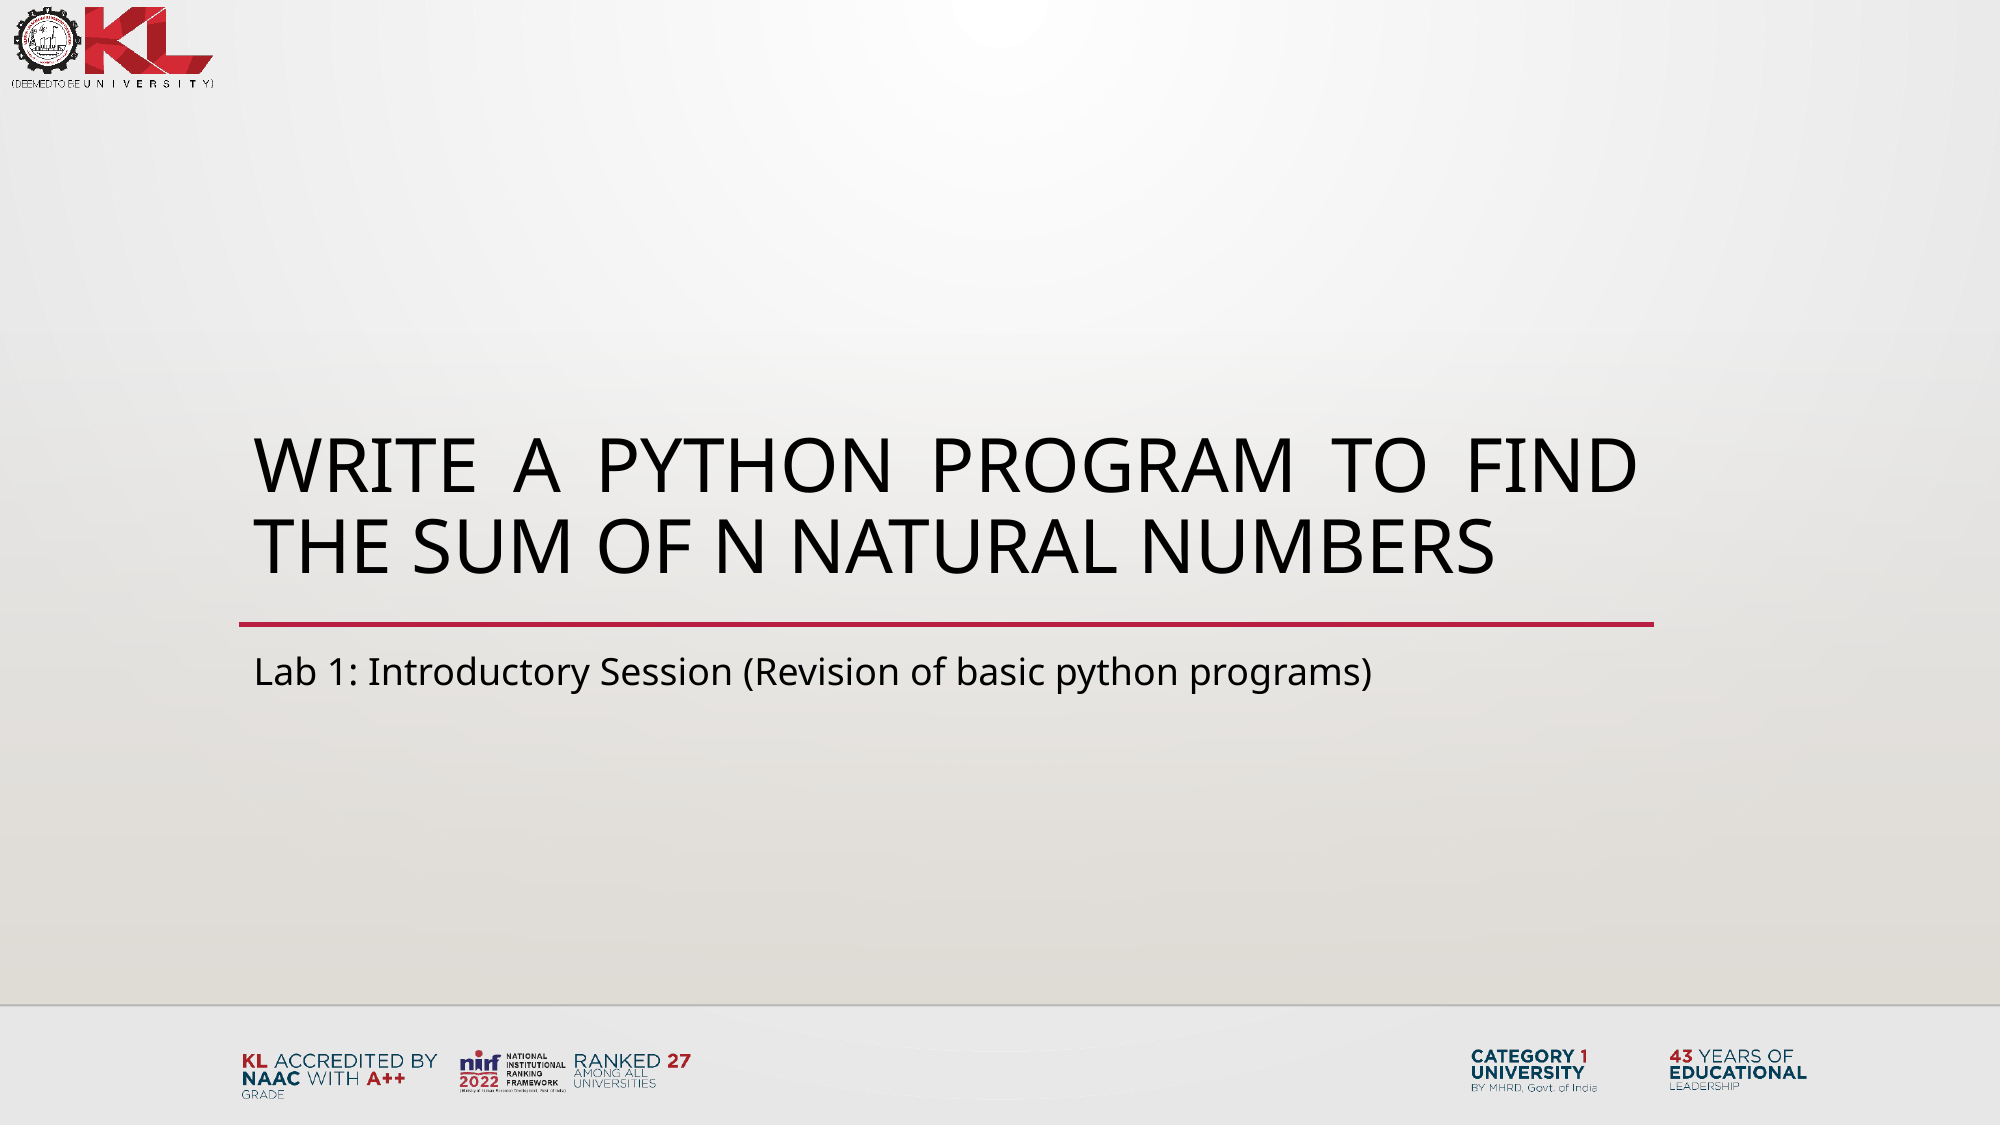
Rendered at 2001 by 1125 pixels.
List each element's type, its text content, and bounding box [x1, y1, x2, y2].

picture [1447, 1045, 1814, 1101]
list Lab 1: Introductory Session (Revision of basic python programs) [238, 624, 1655, 791]
picture [238, 1045, 716, 1103]
title Write a python program to find the sum of n natural numbers [238, 288, 1657, 598]
picture [12, 5, 213, 88]
